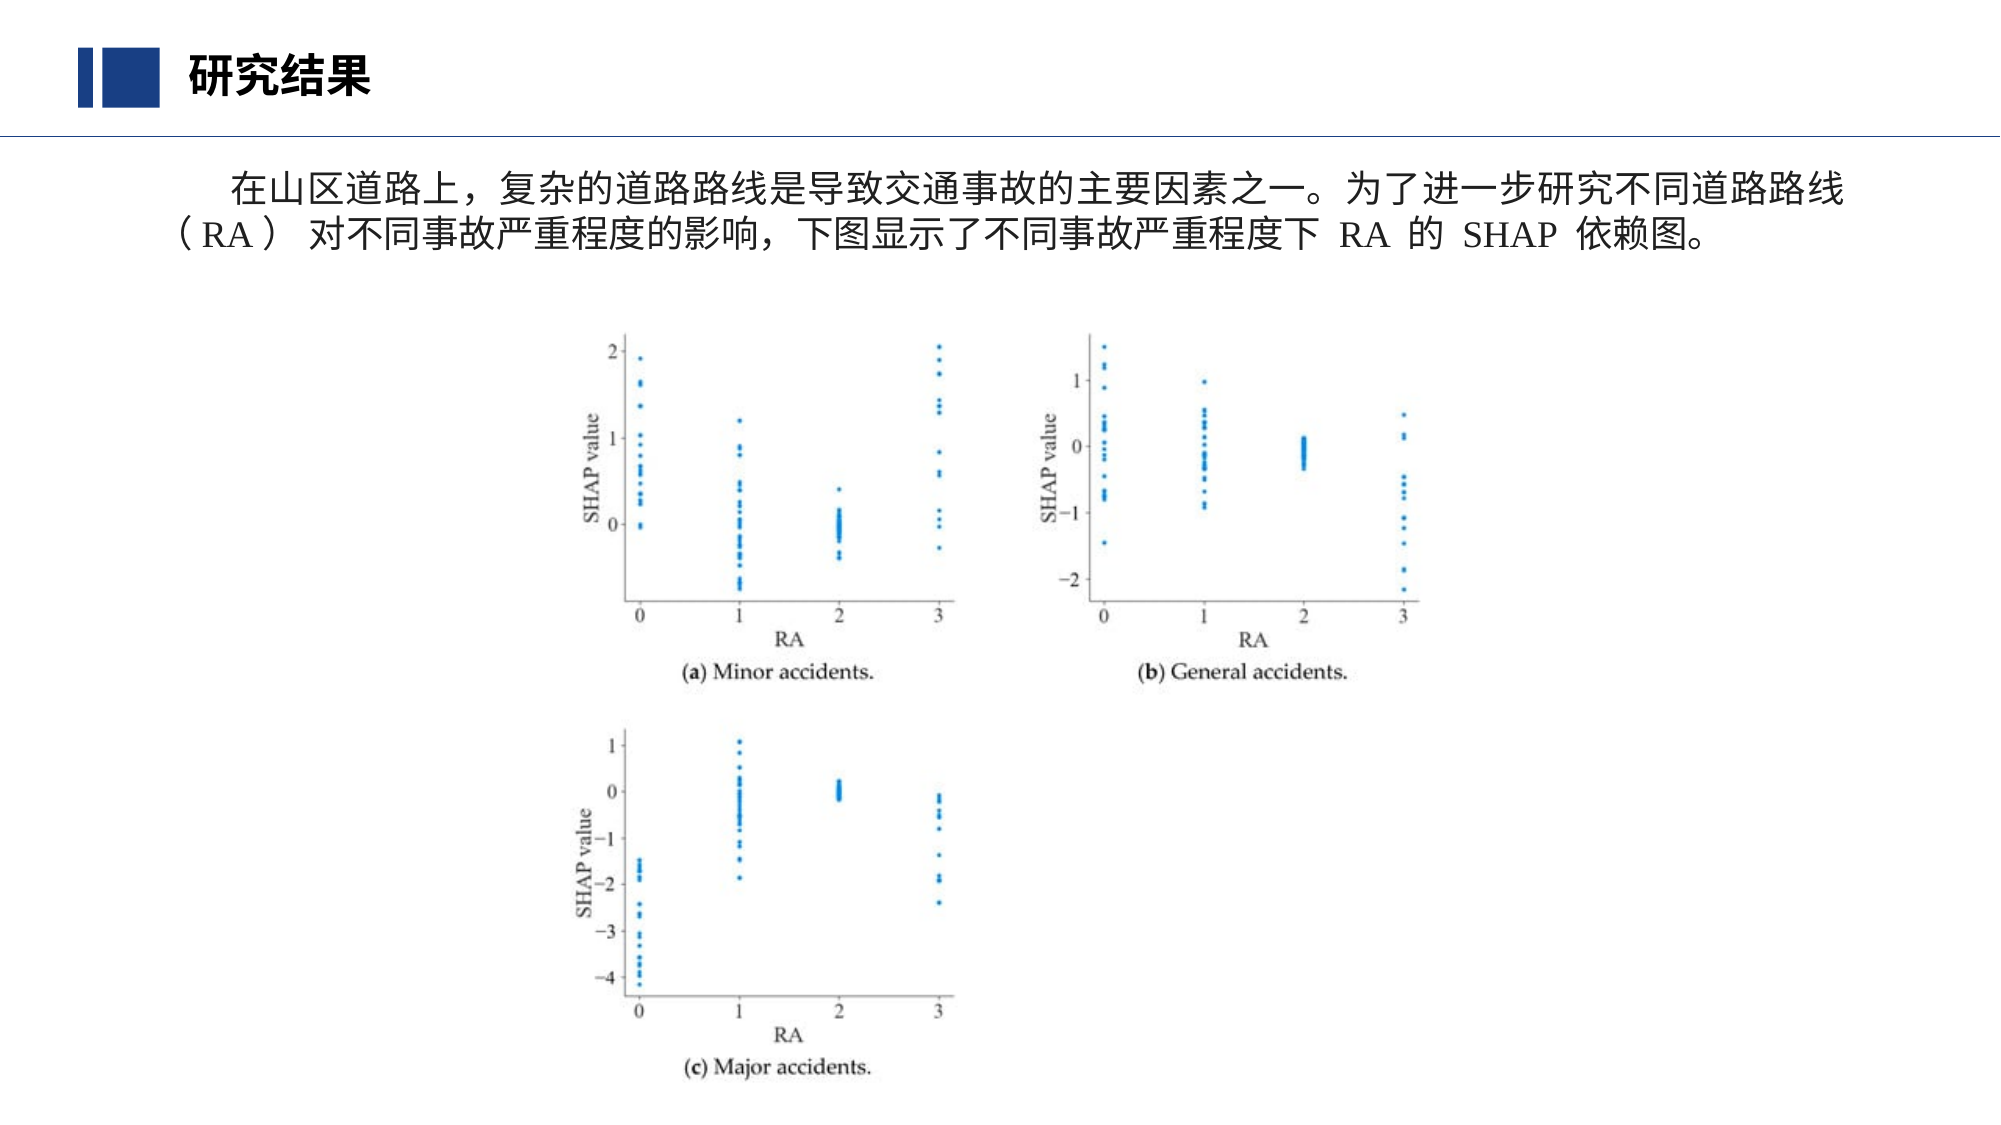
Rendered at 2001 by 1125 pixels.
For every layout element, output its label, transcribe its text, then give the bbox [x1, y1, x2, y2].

picture [570, 319, 1430, 1086]
list 研究结果 [173, 45, 390, 112]
text_box 在山区道路上，复杂的道路路线是导致交通事故的主要因素之一。为了进一步研究不同道路路线 （RA） 对不同事故严重程度的影响，下图显示了不同事故严重程度下 RA 的 SHAP 依赖图。 [140, 158, 1860, 263]
